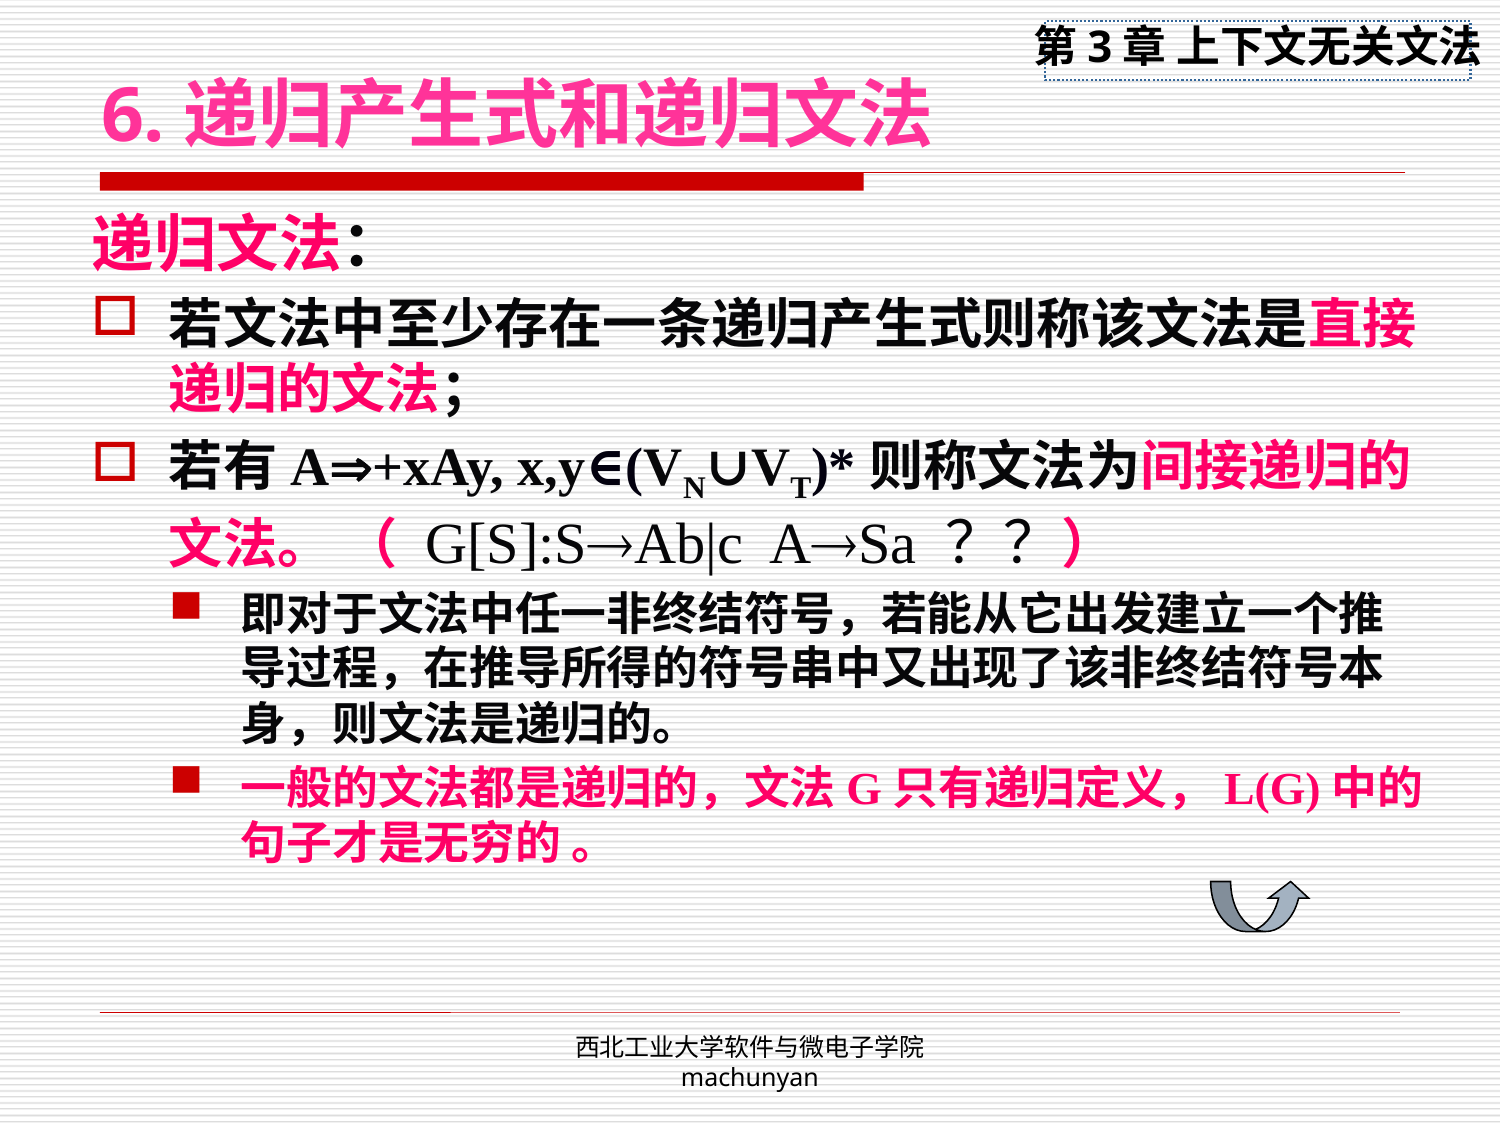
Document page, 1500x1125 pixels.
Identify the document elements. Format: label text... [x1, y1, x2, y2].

slide_number [99, 1024, 426, 1103]
footer 西北工业大学软件与微电子学院 machunyan [512, 1024, 988, 1103]
picture [0, 0, 1500, 1125]
list 递归文法： 若文法中至少存在一条递归产生式则称该文法是直接递归的文法； 若有A+xAy, x,y∈(VN∪VT)*则称文法为间接递归的文法。 （ G[S]:SAb|c ASa ？？） 即对于文法中任一非终结符号，若能从它出发建立一个推导过程，在推导所得的符号串中又出现了该非终结符号本身，则文法是递归的。 一般的文法都是递归的，文法G只有递归定义，L(G)中的句子才是无穷的 。 [76, 196, 1445, 929]
text_box [1210, 881, 1309, 932]
slide_number [1074, 1024, 1401, 1103]
text_box 6.递归产生式和递归文法 [86, 59, 1087, 164]
